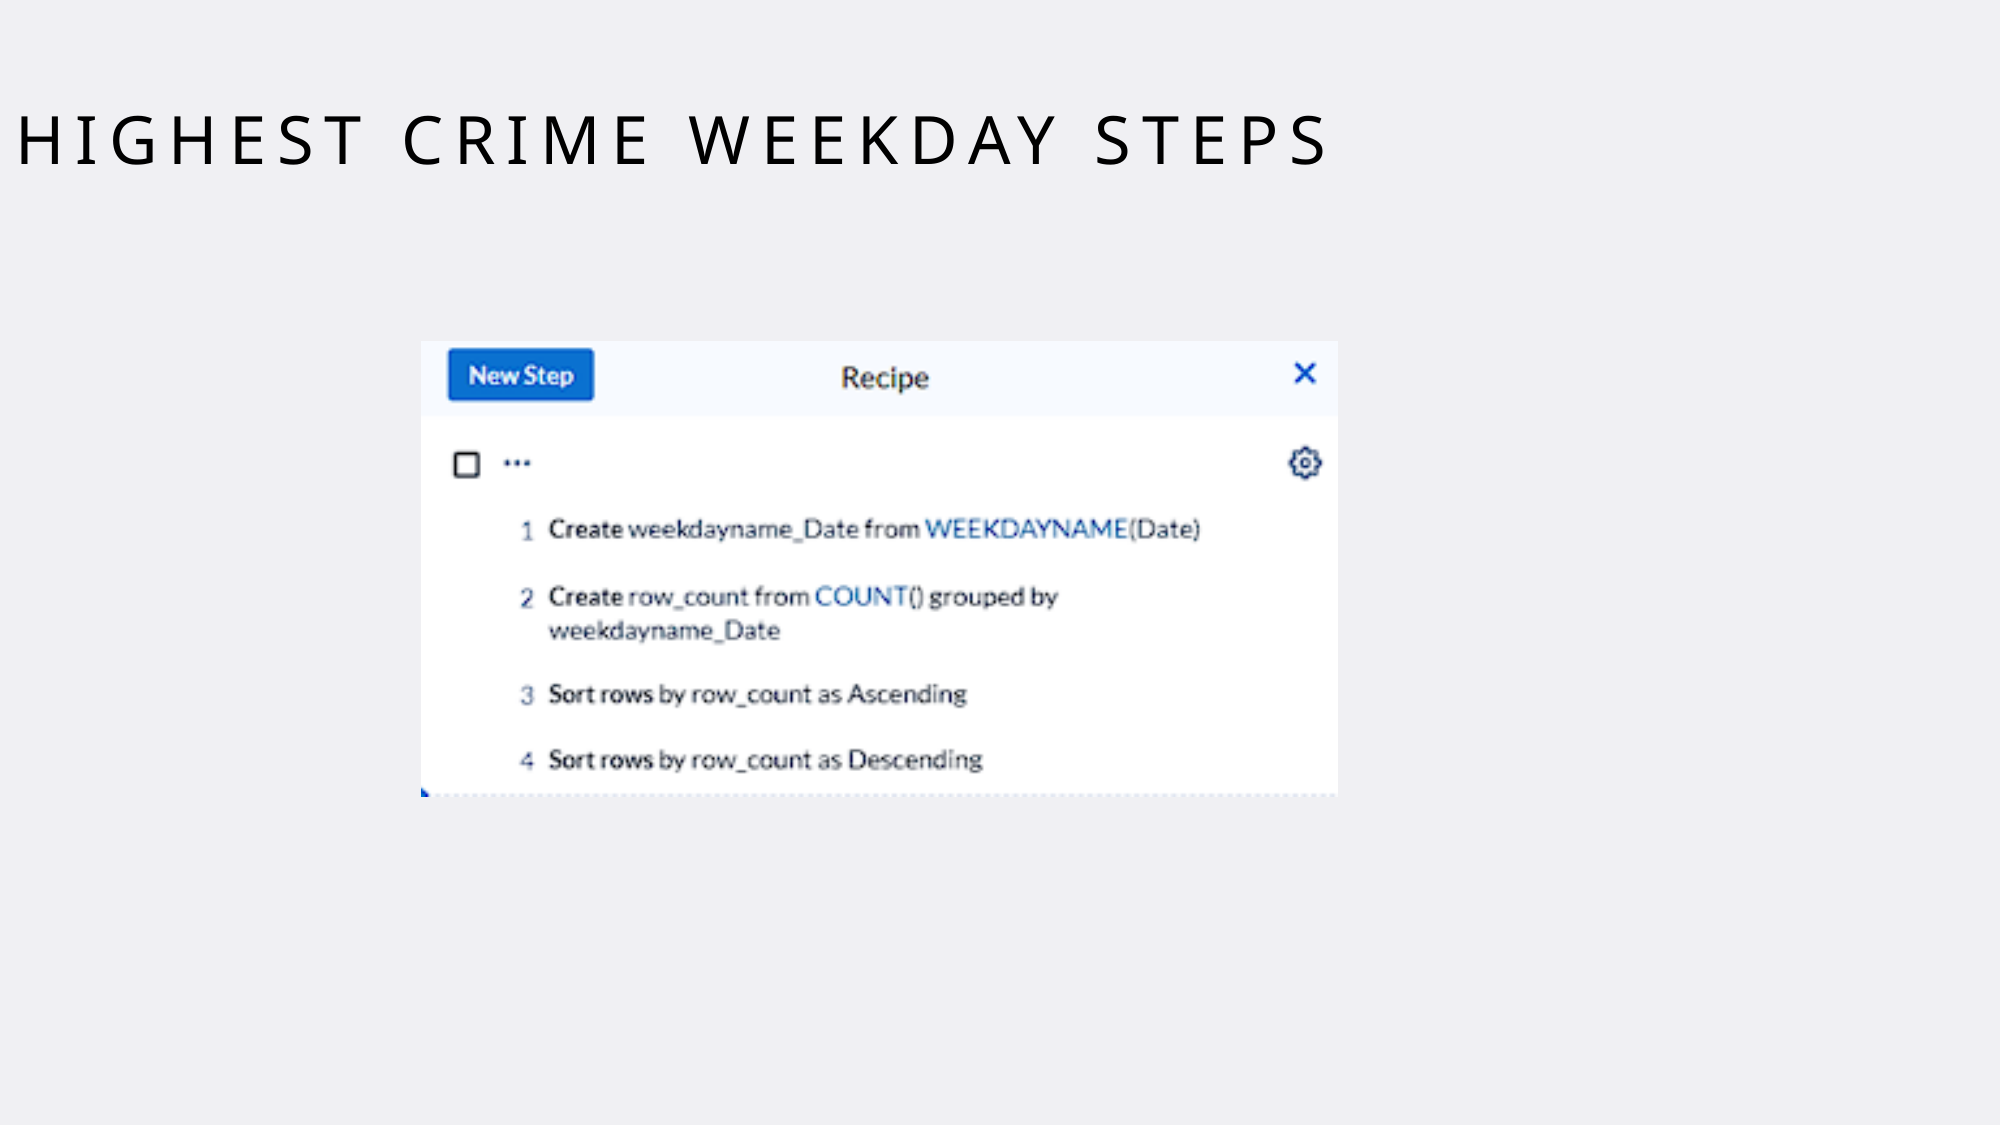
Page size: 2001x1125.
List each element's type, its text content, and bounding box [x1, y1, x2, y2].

picture [421, 341, 1338, 797]
text_box Highest crime weekday Steps [0, 0, 1575, 185]
